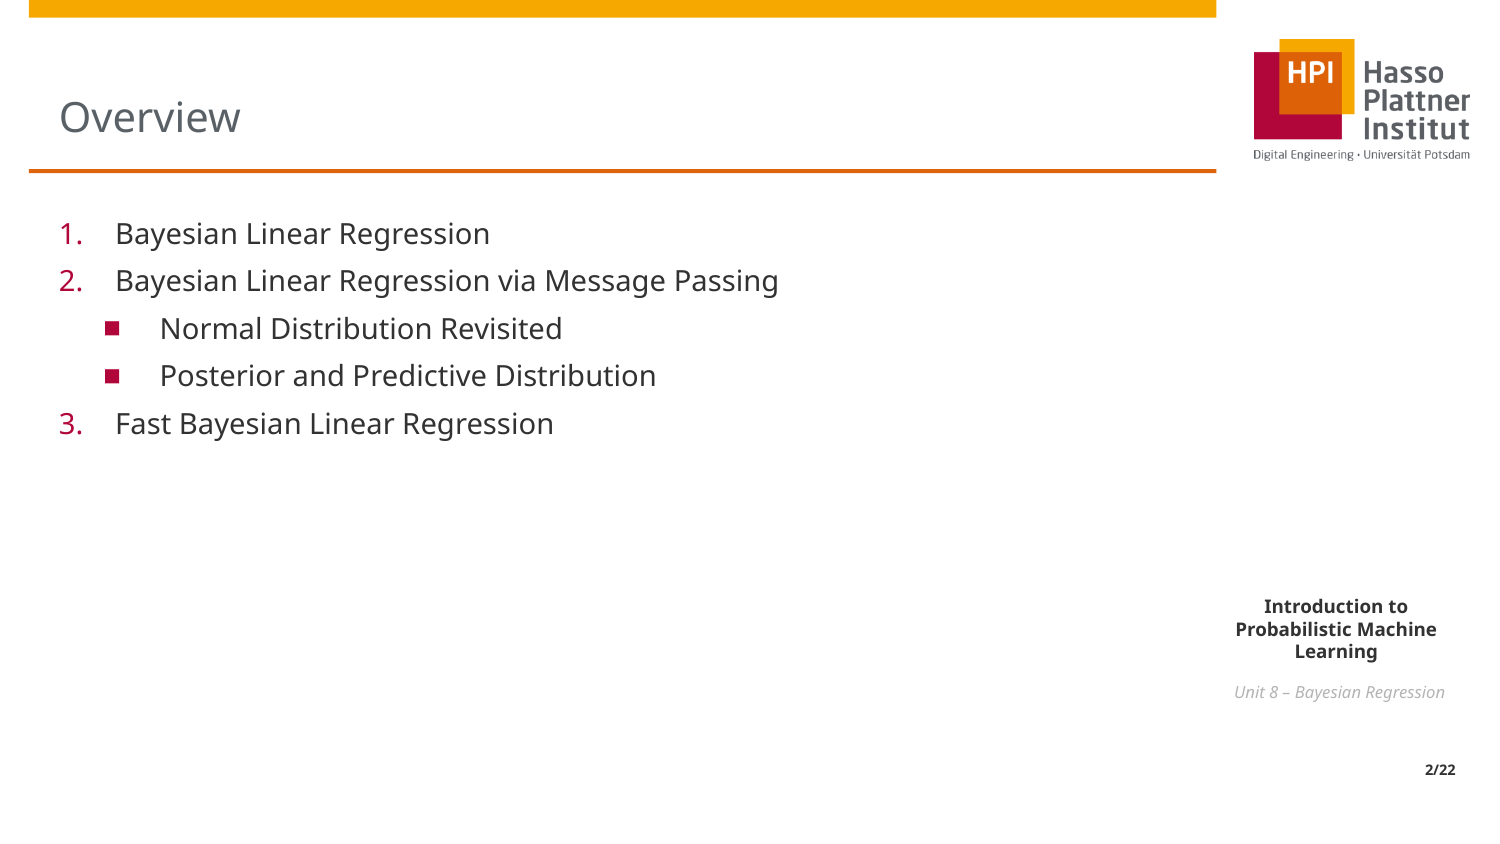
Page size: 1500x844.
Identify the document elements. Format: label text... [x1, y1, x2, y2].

title Overview [58, 17, 1187, 170]
list Bayesian Linear Regression Bayesian Linear Regression via Message Passing Normal Distribution Revisited Posterior and Predictive Distribution Fast Bayesian Linear Regression [58, 203, 1187, 788]
picture [1254, 39, 1470, 161]
